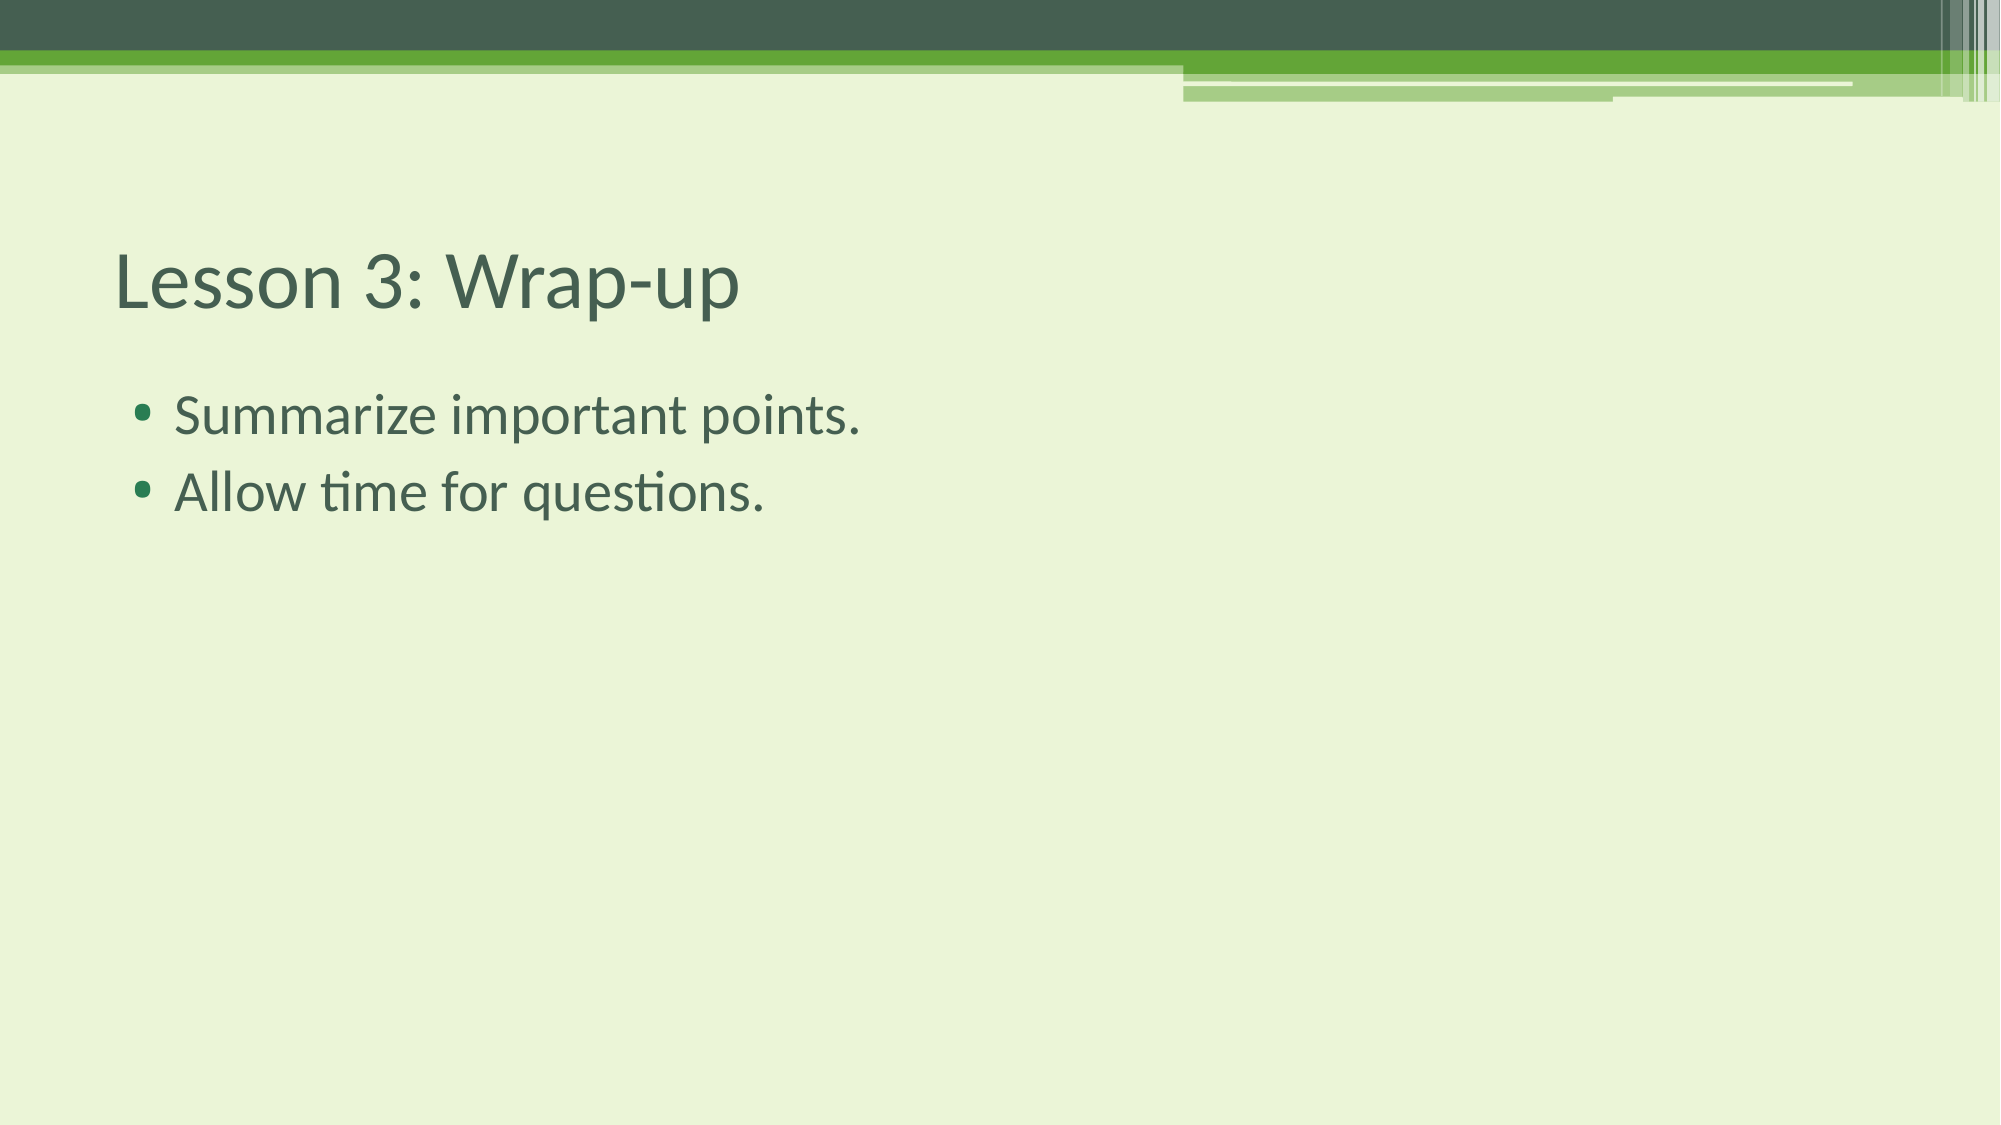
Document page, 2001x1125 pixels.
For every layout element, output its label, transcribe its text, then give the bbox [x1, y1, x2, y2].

title Lesson 3: Wrap-up [99, 187, 1900, 363]
list Summarize important points. Allow time for questions. [99, 368, 1900, 1079]
